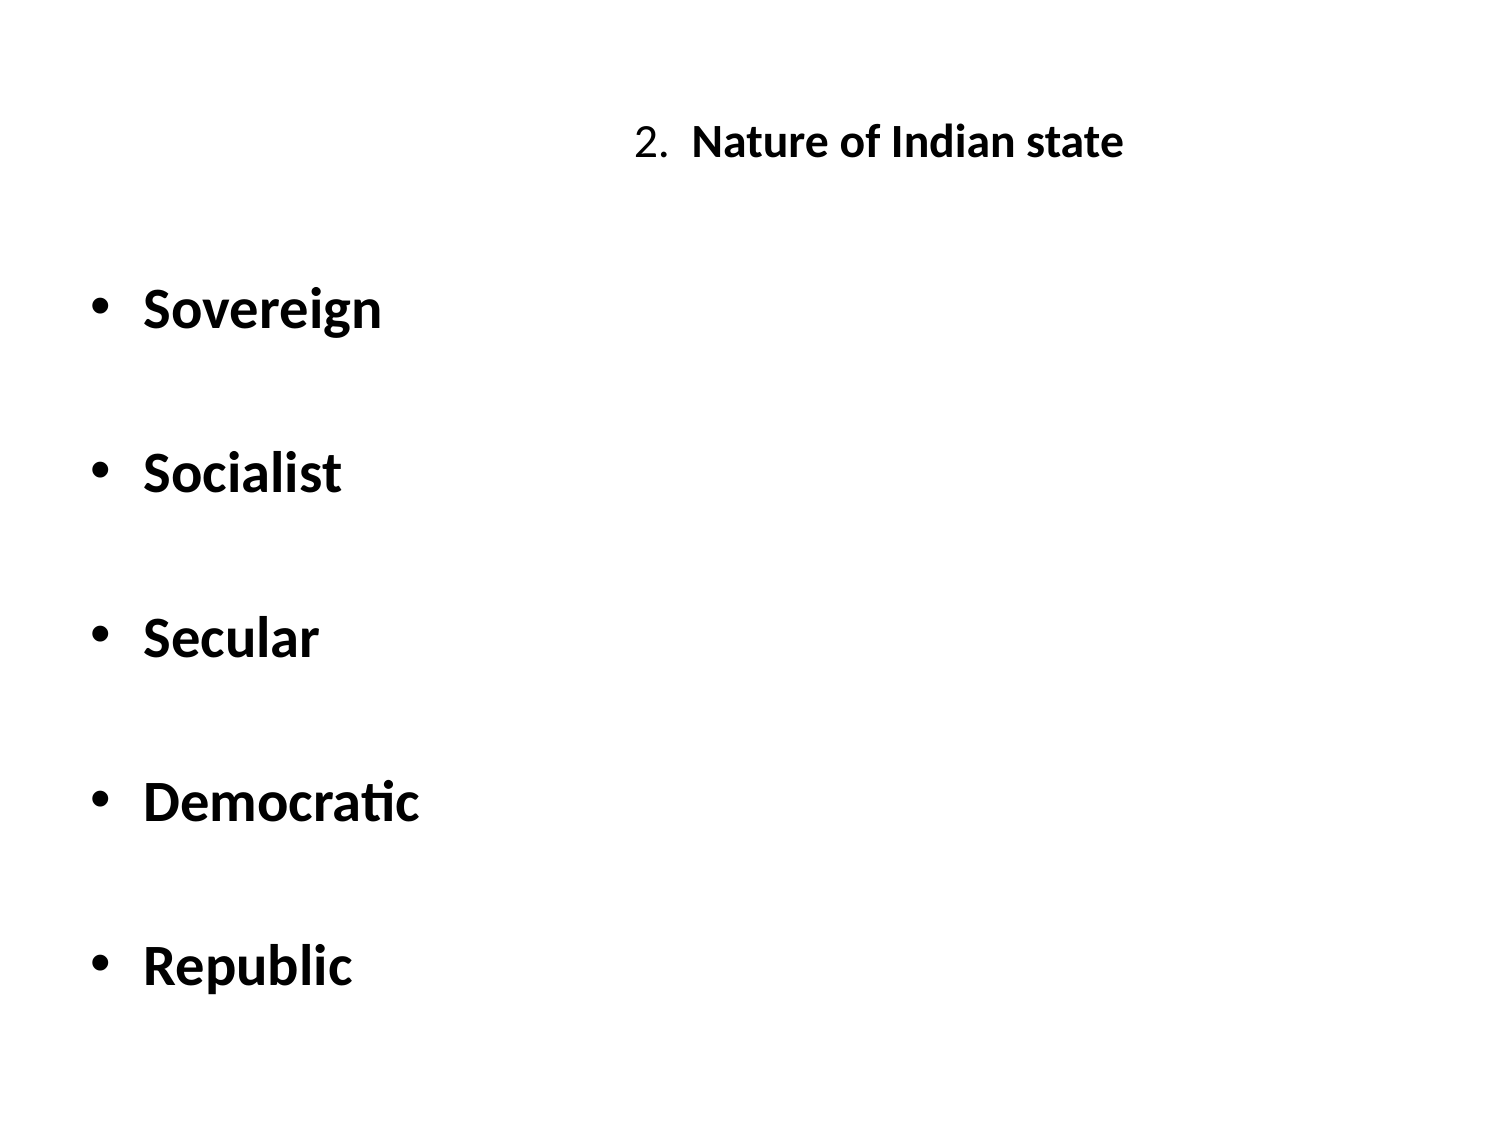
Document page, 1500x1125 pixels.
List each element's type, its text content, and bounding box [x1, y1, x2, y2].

list Sovereign Socialist Secular Democratic Republic [75, 262, 1425, 1005]
title 2. Nature of Indian state [75, 45, 1425, 233]
